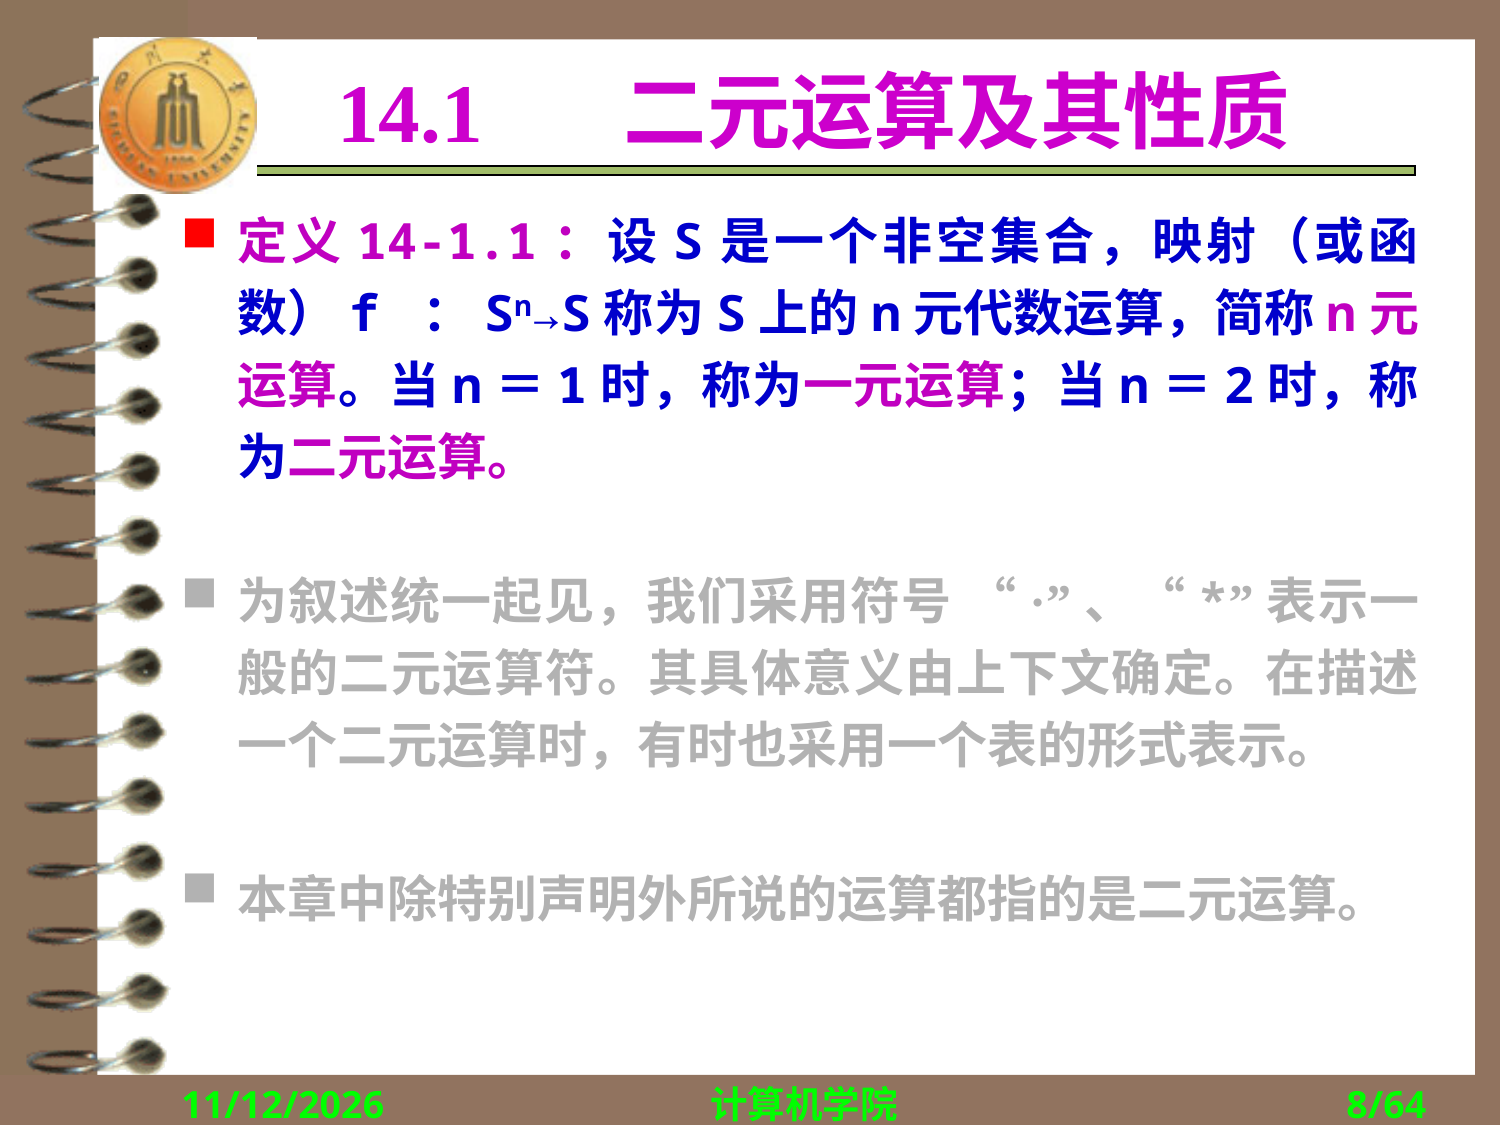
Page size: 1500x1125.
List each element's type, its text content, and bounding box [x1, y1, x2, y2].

list 定义14-1.1：设S是一个非空集合，映射（或函数）f ：Sn→S称为S上的n元代数运算，简称n元运算。当n＝1时，称为一元运算；当n＝2时，称为二元运算。 为叙述统一起见，我们采用符号 “·”、“*”表示一般的二元运算符。其具体意义由上下文确定。在描述一个二元运算时，有时也采用一个表的形式表示。 本章中除特别声明外所说的运算都指的是二元运算。 [174, 191, 1425, 935]
slide_number 8/64 [1128, 1073, 1442, 1100]
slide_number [166, 1073, 479, 1100]
title 14.1 二元运算及其性质 [212, 50, 1415, 168]
footer 计算机学院 [479, 1073, 1128, 1100]
picture [0, 0, 257, 1075]
